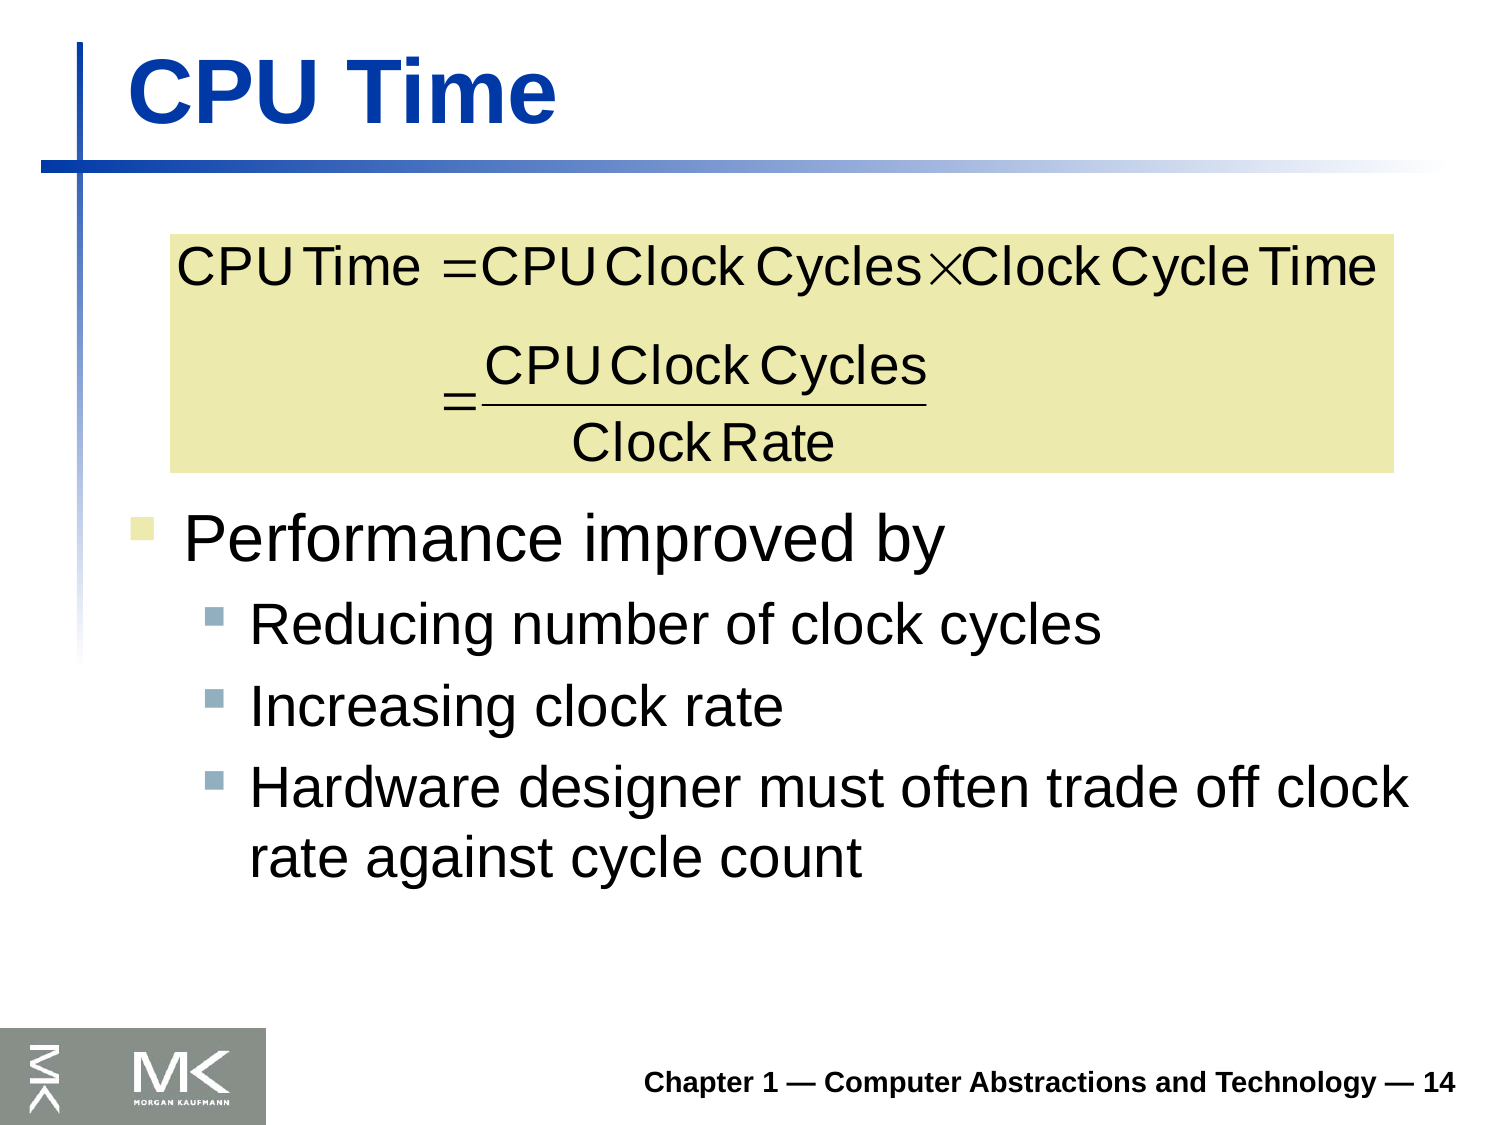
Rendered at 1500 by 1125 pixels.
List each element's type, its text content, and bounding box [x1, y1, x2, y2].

picture [0, 1028, 266, 1125]
footer Chapter 1 — Computer Abstractions and Technology — 14 [277, 1046, 1471, 1106]
list Performance improved by Reducing number of clock cycles Increasing clock rate Hardware designer must often trade off clock rate against cycle count [112, 486, 1469, 1024]
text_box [169, 234, 1394, 473]
title CPU Time [112, 23, 1468, 149]
